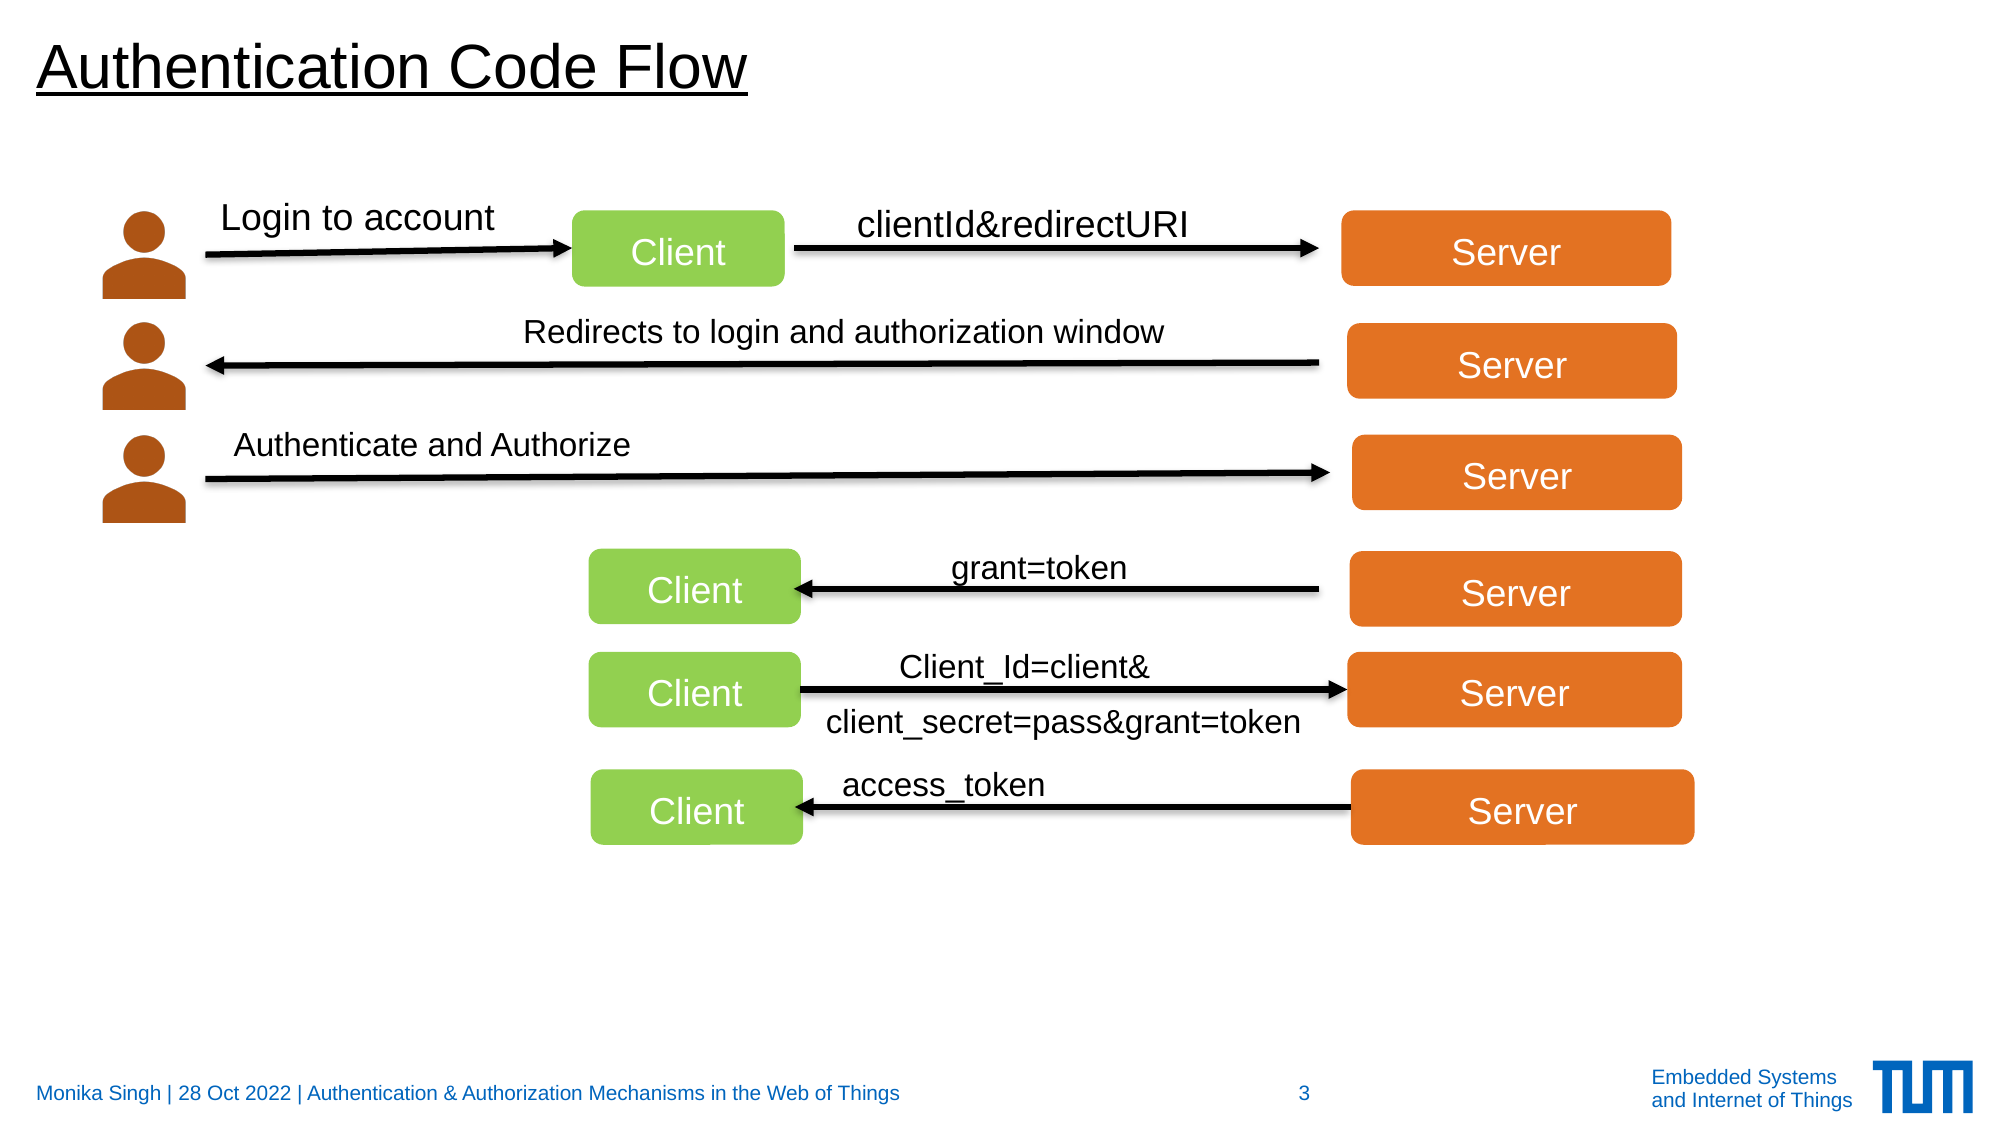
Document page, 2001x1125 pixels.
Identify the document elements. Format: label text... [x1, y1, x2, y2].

text_box Authenticate and Authorize [233, 423, 1320, 464]
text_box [205, 362, 1320, 366]
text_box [205, 247, 573, 255]
text_box Server [1347, 549, 1685, 629]
text_box Client [586, 649, 804, 730]
footer Monika Singh | 28 Oct 2022 | Authentication & Authorization Mechanisms in the Web of Things [36, 1061, 1180, 1122]
text_box Server [1345, 321, 1680, 401]
text_box Server [1350, 432, 1685, 513]
text_box access_token [842, 757, 1369, 804]
title Authentication Code Flow [35, 34, 1968, 103]
text_box client_secret=pass&grant=token [825, 698, 1320, 740]
text_box Redirects to login and authorization window [523, 310, 1336, 351]
text_box Client [570, 208, 787, 288]
text_box Client [588, 767, 806, 847]
picture [82, 192, 206, 541]
slide_number 3 [1211, 1061, 1398, 1122]
text_box Server [1339, 208, 1674, 288]
text_box Client_Id=client& [899, 639, 1250, 686]
text_box Server [1348, 767, 1697, 847]
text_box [205, 472, 1331, 480]
text_box Client [586, 546, 804, 627]
text_box clientId&redirectURI [842, 193, 1259, 247]
text_box Login to account [205, 185, 524, 246]
text_box Server [1345, 649, 1685, 730]
text_box grant=token [950, 540, 1202, 587]
